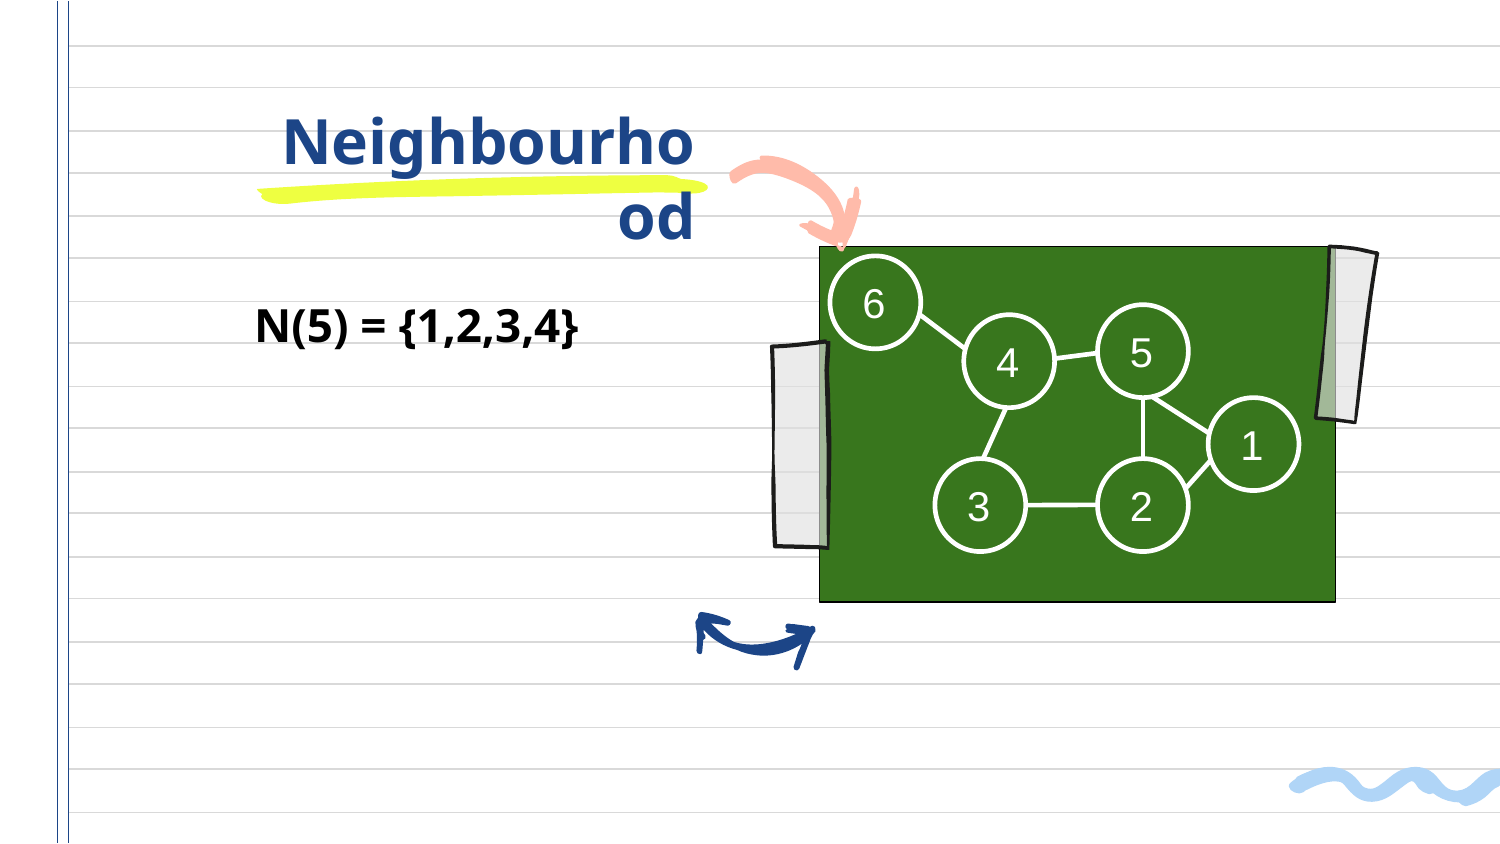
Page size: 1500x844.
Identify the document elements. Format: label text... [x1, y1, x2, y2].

text_box [819, 246, 1336, 602]
text_box [934, 474, 946, 536]
text_box [904, 266, 921, 300]
text_box [851, 342, 898, 349]
text_box [829, 266, 847, 339]
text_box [769, 339, 834, 551]
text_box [1285, 767, 1500, 806]
subtitle N(5) = {1,2,3,4} [193, 281, 640, 383]
text_box [852, 255, 898, 262]
text_box 6 [847, 262, 904, 342]
text_box [1121, 304, 1165, 310]
text_box 5 [1114, 310, 1172, 319]
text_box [1313, 244, 1380, 425]
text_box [249, 174, 710, 205]
text_box [990, 314, 1029, 319]
title Neighbourhood [250, 101, 696, 173]
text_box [951, 320, 1282, 546]
text_box [1287, 412, 1299, 476]
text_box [732, 156, 871, 223]
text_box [903, 302, 982, 362]
text_box [695, 611, 816, 671]
